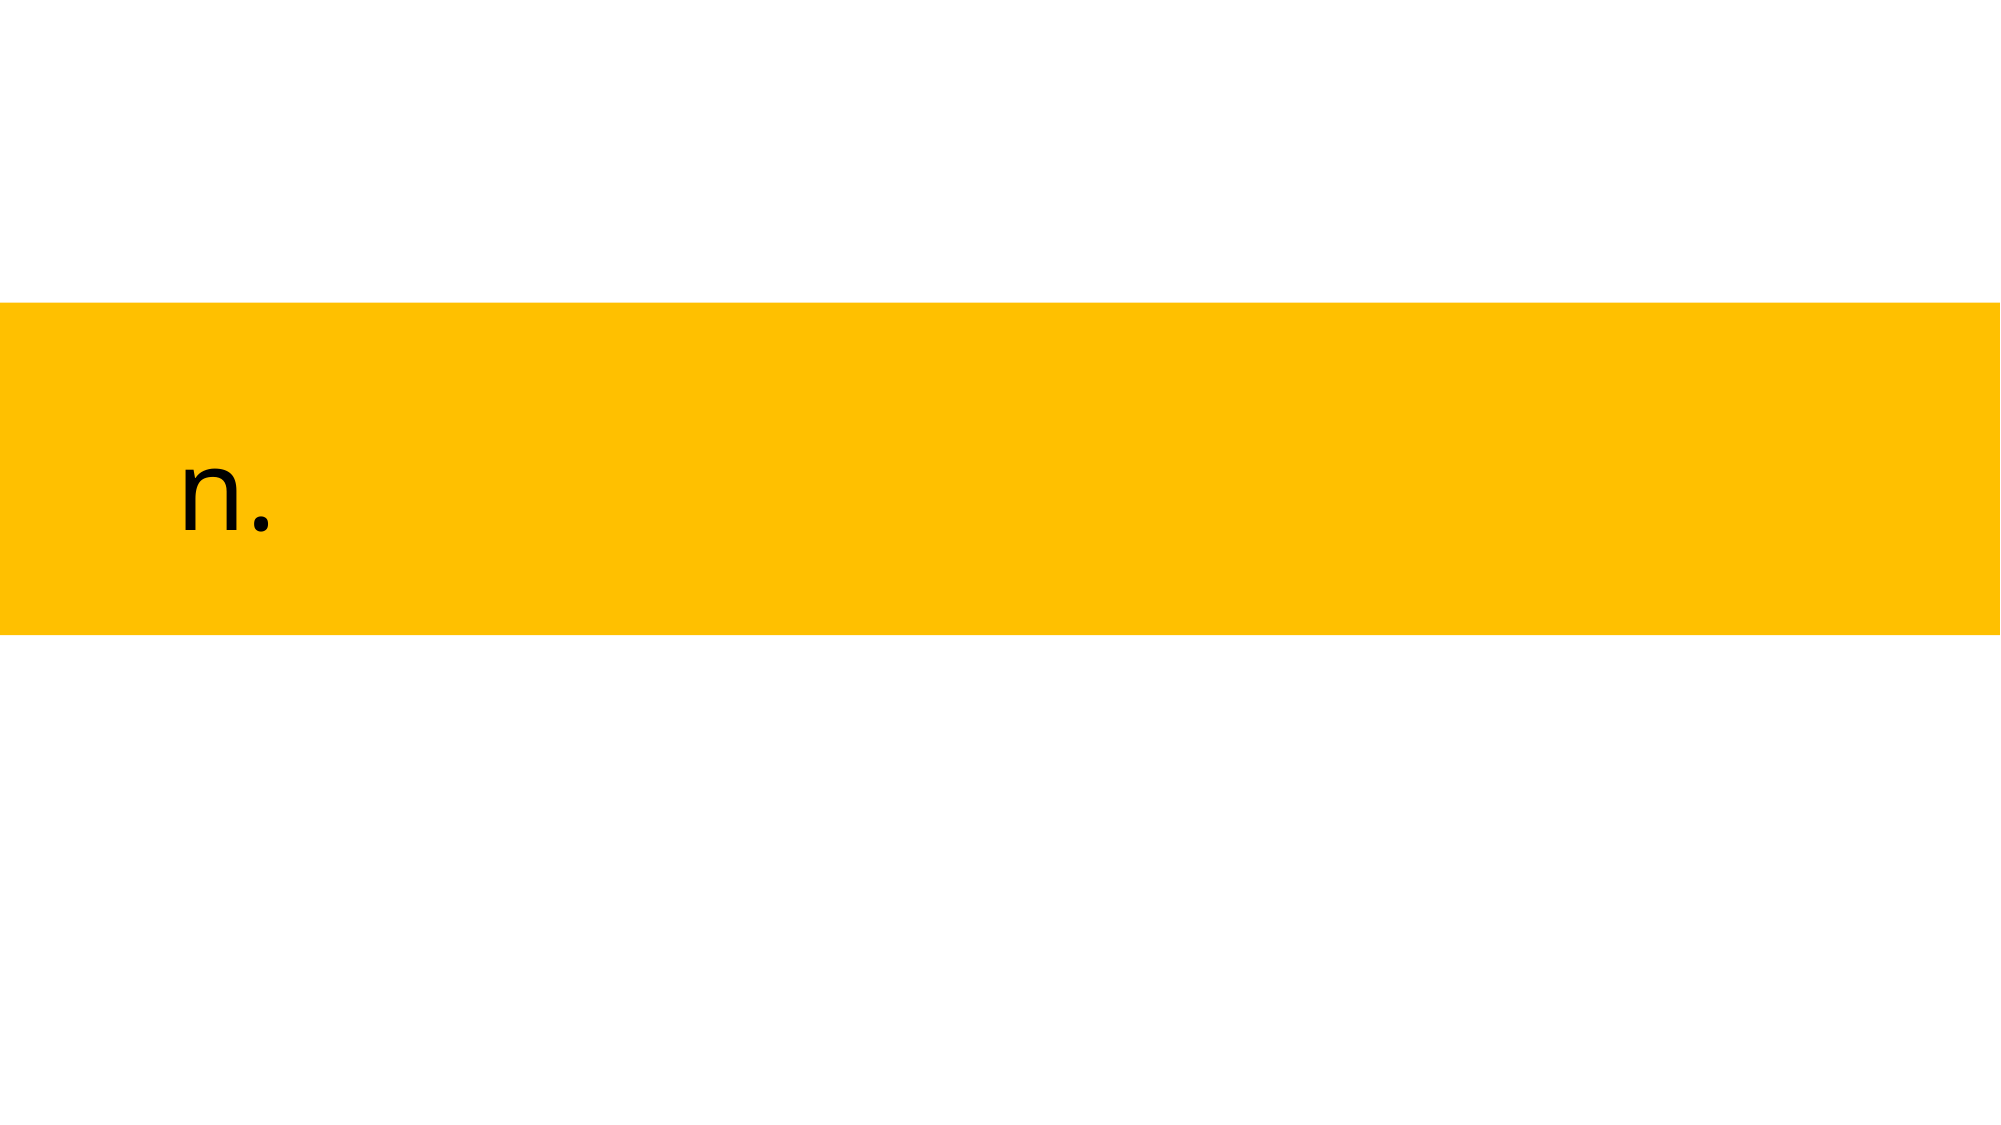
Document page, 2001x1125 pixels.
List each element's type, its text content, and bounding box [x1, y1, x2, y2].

text_box [0, 302, 2000, 636]
title n. [161, 329, 1662, 563]
